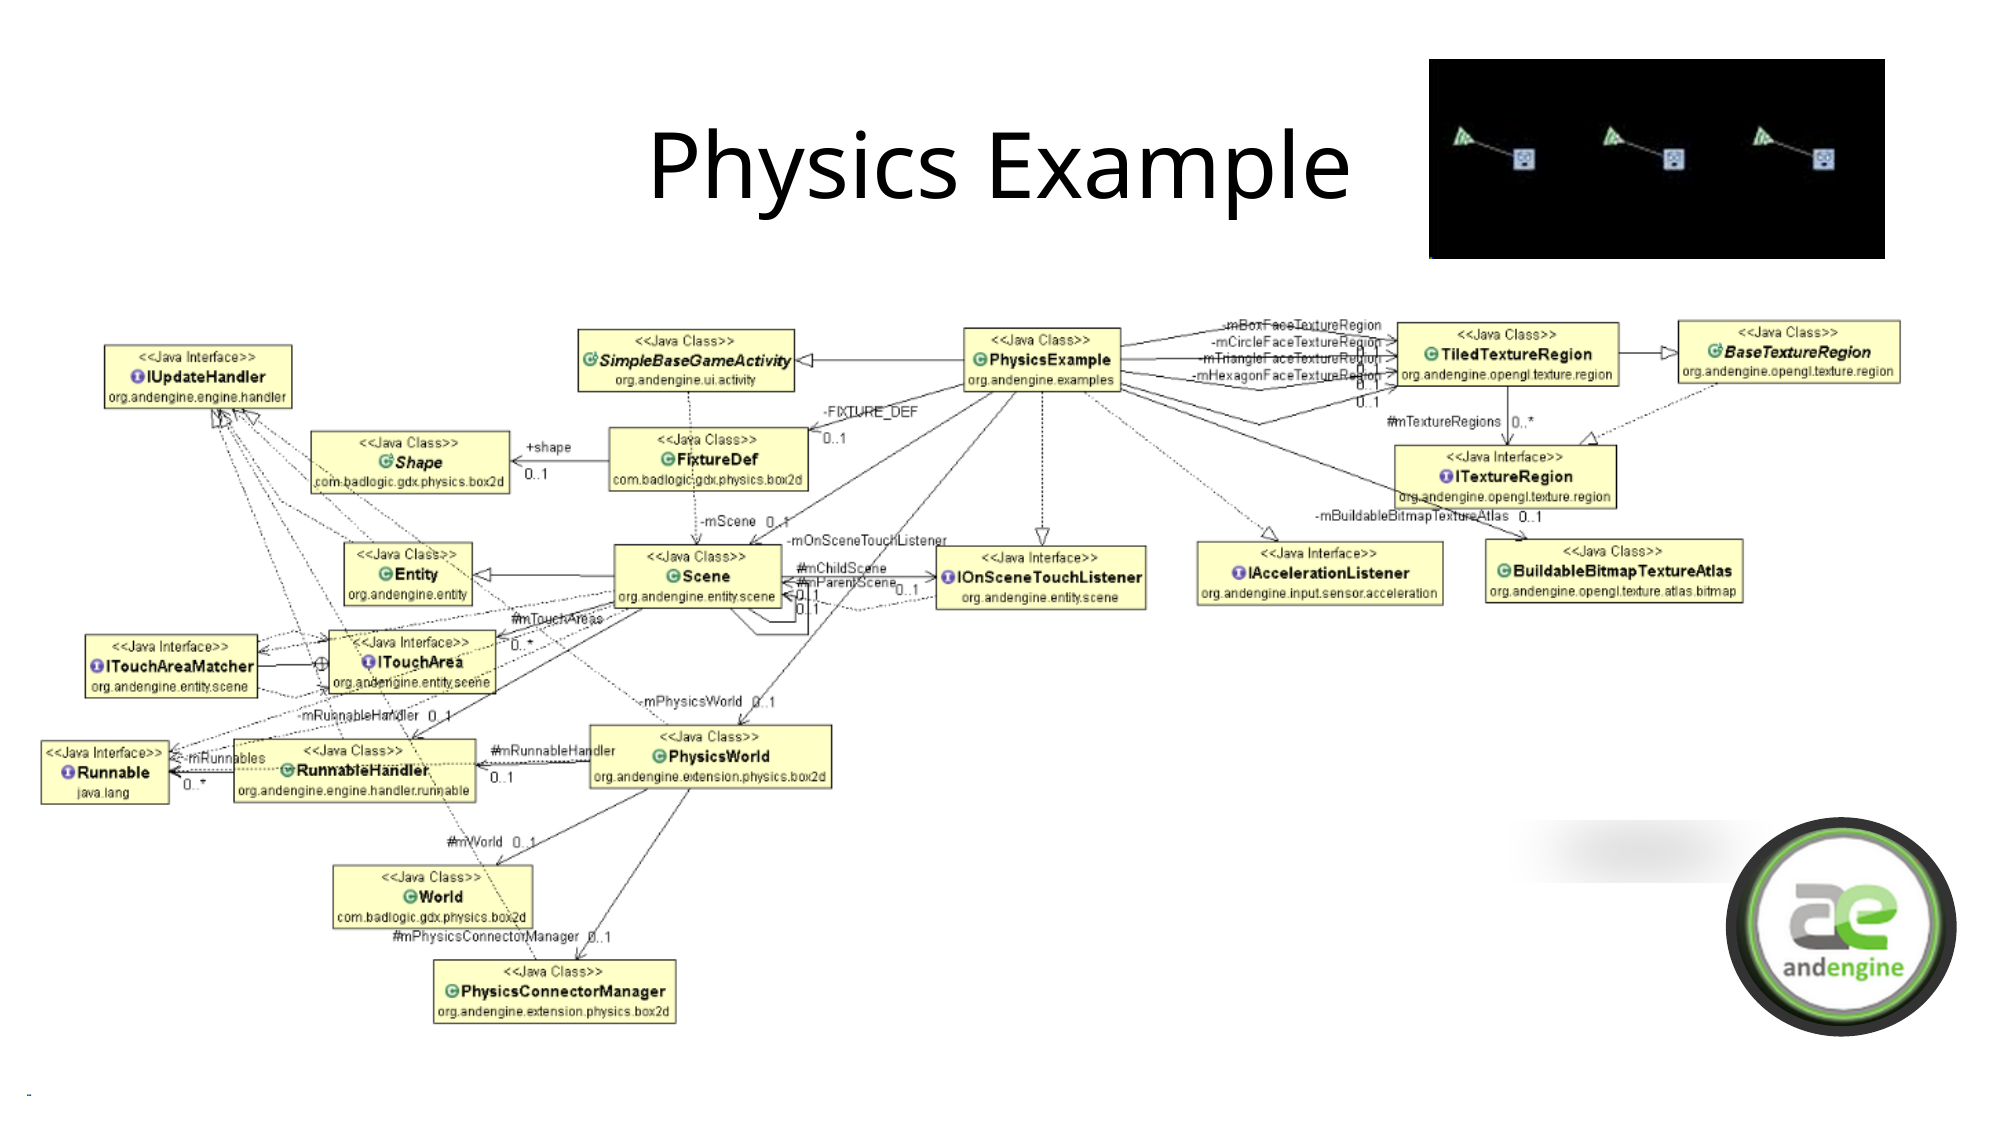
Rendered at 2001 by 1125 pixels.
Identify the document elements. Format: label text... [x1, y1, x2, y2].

picture [27, 307, 1952, 1096]
title Physics Example [137, 59, 1863, 278]
picture [1429, 59, 1885, 259]
